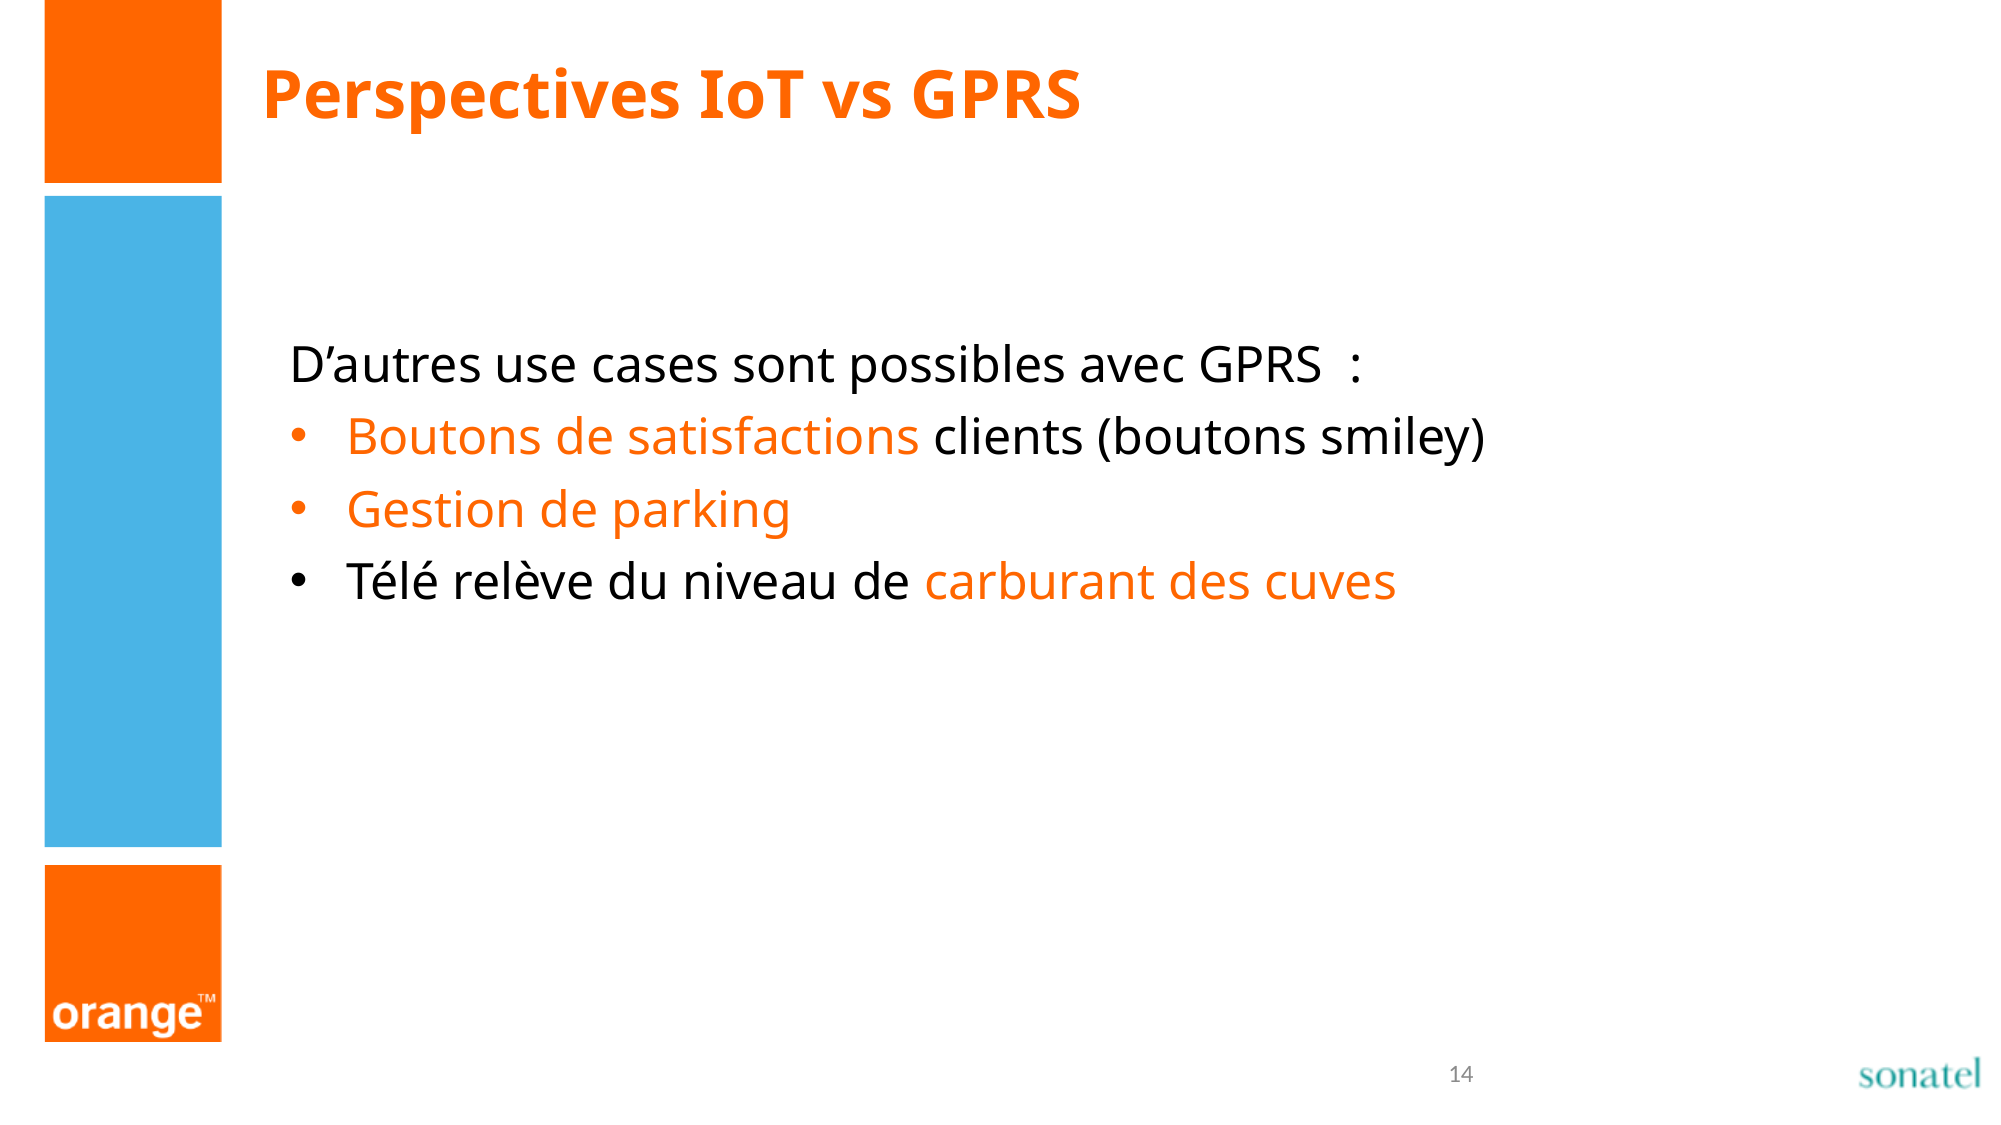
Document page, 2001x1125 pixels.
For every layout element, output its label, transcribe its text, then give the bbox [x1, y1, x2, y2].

slide_number 14 [1433, 1042, 1900, 1103]
text_box [44, 865, 222, 1042]
picture [1820, 1047, 2000, 1105]
text_box [44, 0, 222, 183]
text_box D’autres use cases sont possibles avec GPRS : Boutons de satisfactions clients (boutons smiley) Gestion de parking Télé relève du niveau de carburant des cuves [274, 324, 1913, 690]
text_box Perspectives IoT vs GPRS [261, 49, 1857, 133]
text_box [44, 195, 222, 848]
